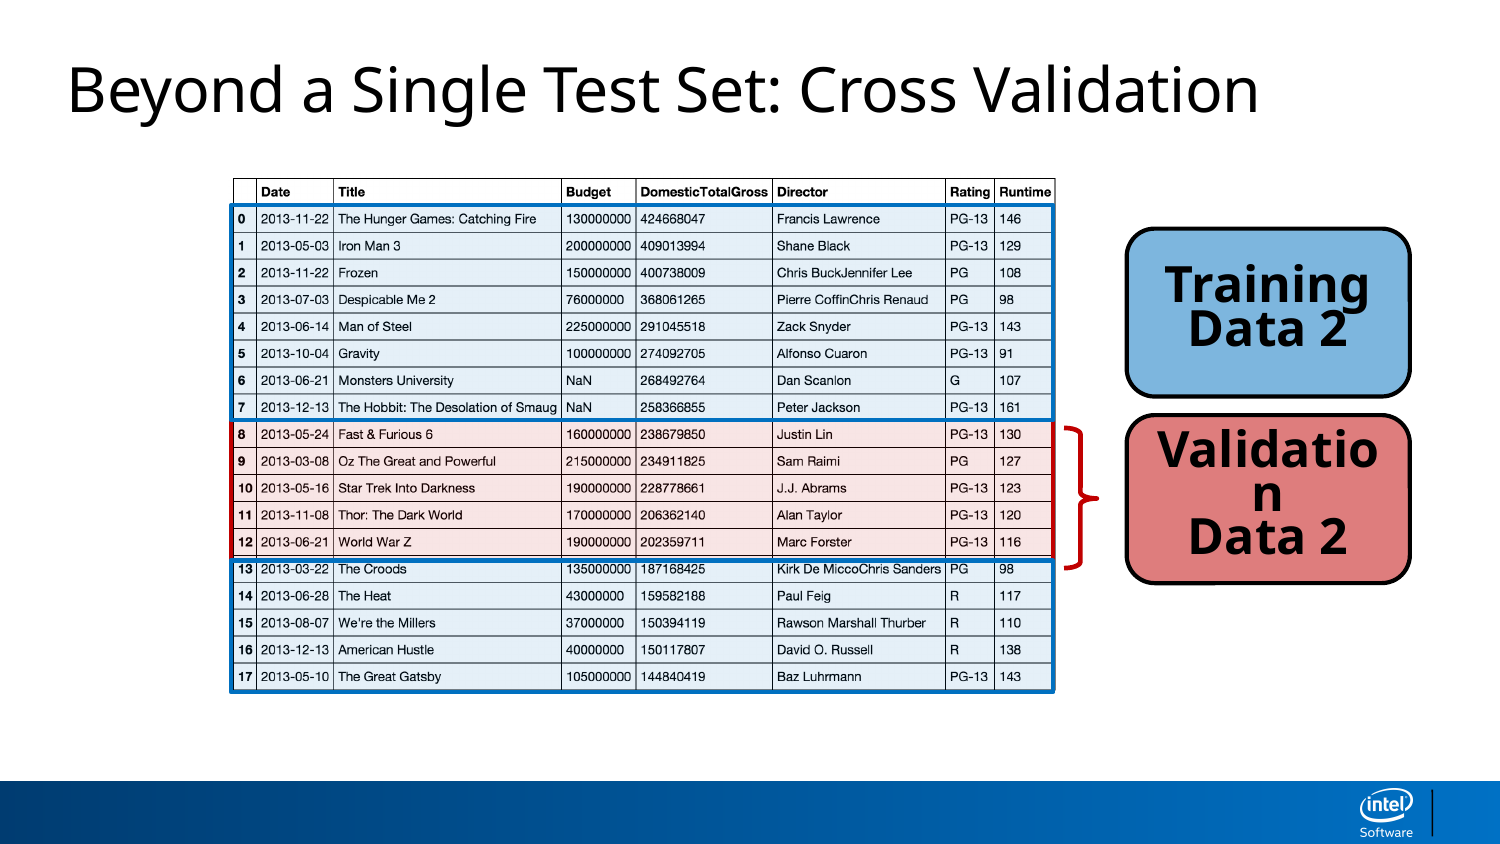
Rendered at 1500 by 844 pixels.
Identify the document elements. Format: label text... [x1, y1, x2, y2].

text_box Validation Data 2 [1126, 415, 1410, 584]
text_box Training Data 2 [1126, 228, 1410, 397]
text_box [1064, 427, 1097, 569]
text_box Beyond a Single Test Set: Cross Validation [65, 50, 1450, 126]
picture [228, 174, 1060, 693]
picture [1360, 788, 1413, 837]
